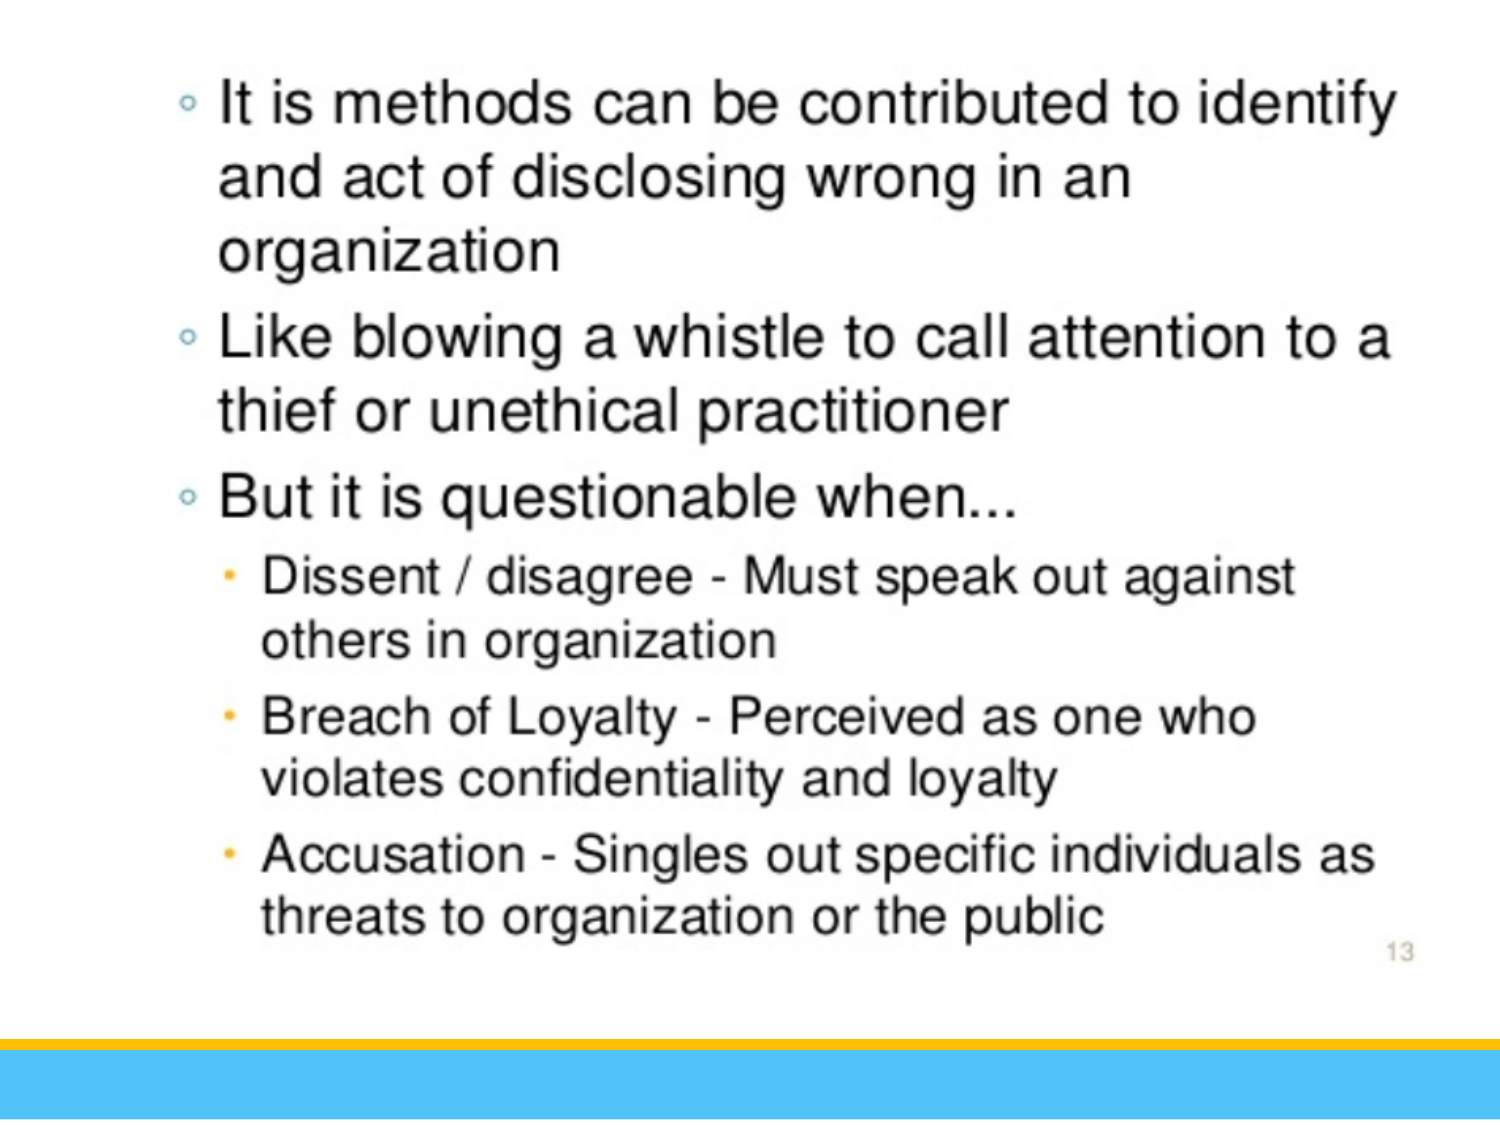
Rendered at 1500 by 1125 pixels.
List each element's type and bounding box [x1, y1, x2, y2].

picture [31, 56, 1438, 976]
